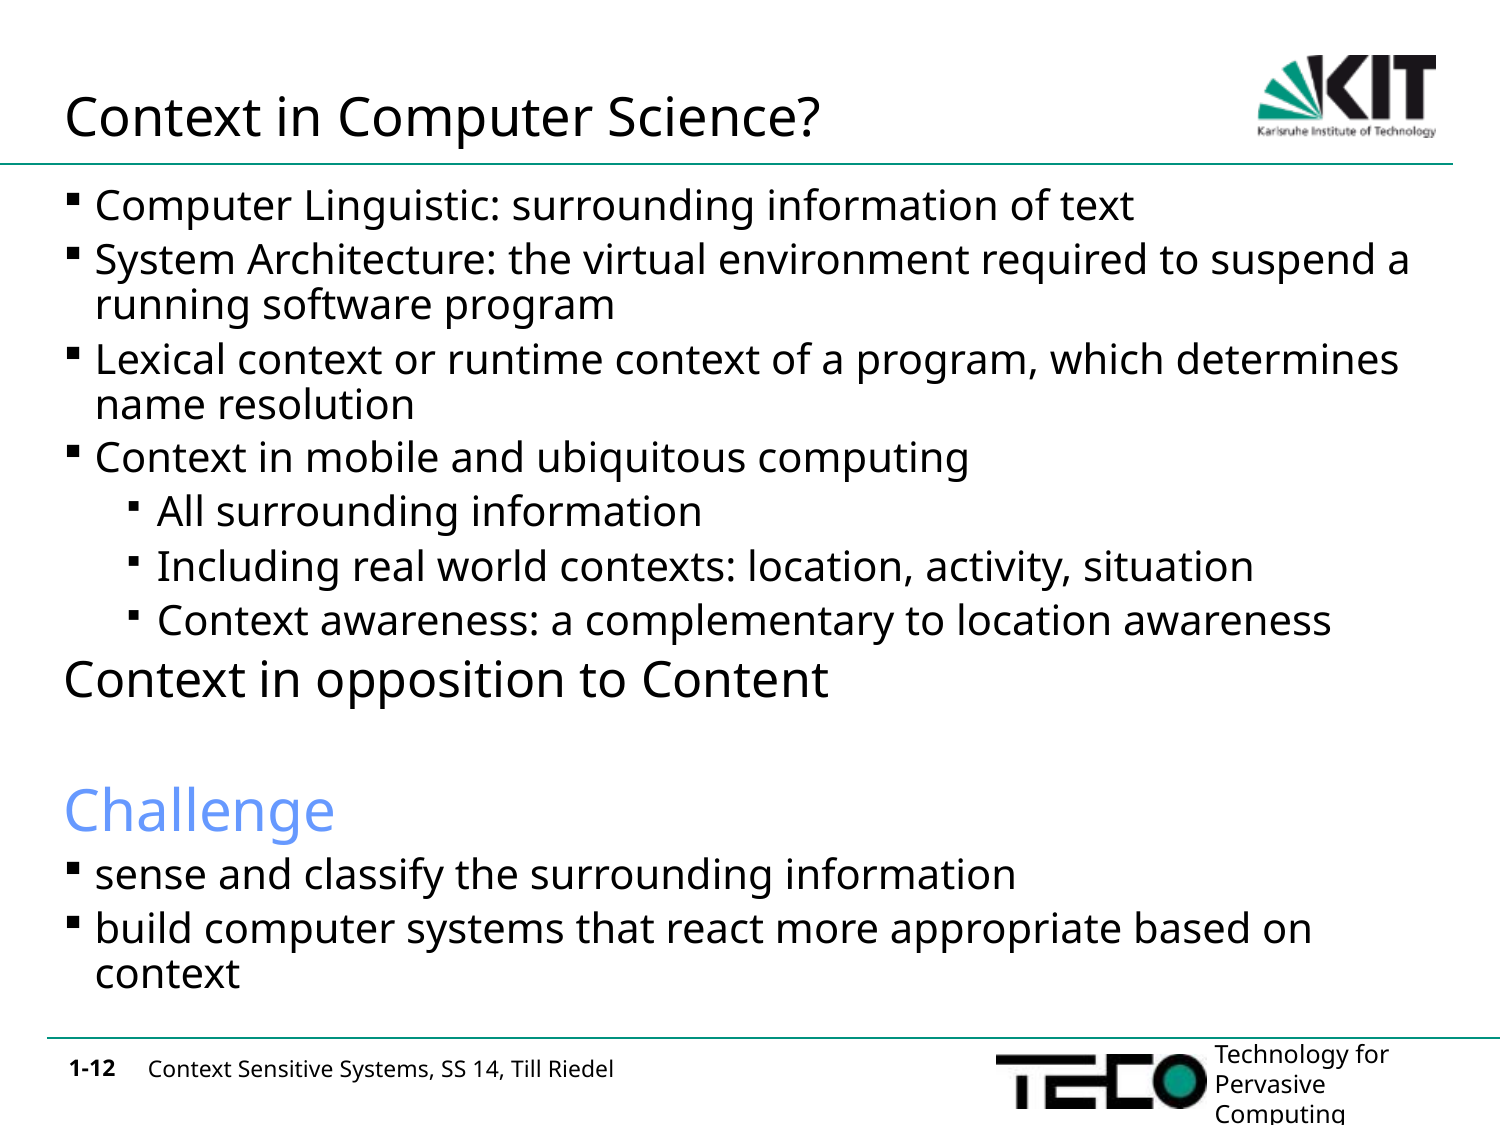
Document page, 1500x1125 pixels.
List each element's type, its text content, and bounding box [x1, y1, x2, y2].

title Context in Computer Science? [63, 54, 1199, 148]
picture [1257, 55, 1436, 138]
picture [996, 1054, 1207, 1109]
list Computer Linguistic: surrounding information of text System Architecture: the virtual environment required to suspend a running software program Lexical context or runtime context of a program, which determines name resolution Context in mobile and ubiquitous computing All surrounding information Including real world contexts: location, activity, situation Context awareness: a complementary to location awareness Context in opposition to Content Challenge sense and classify the surrounding information build computer systems that react more appropriate based on context [63, 184, 1435, 1006]
